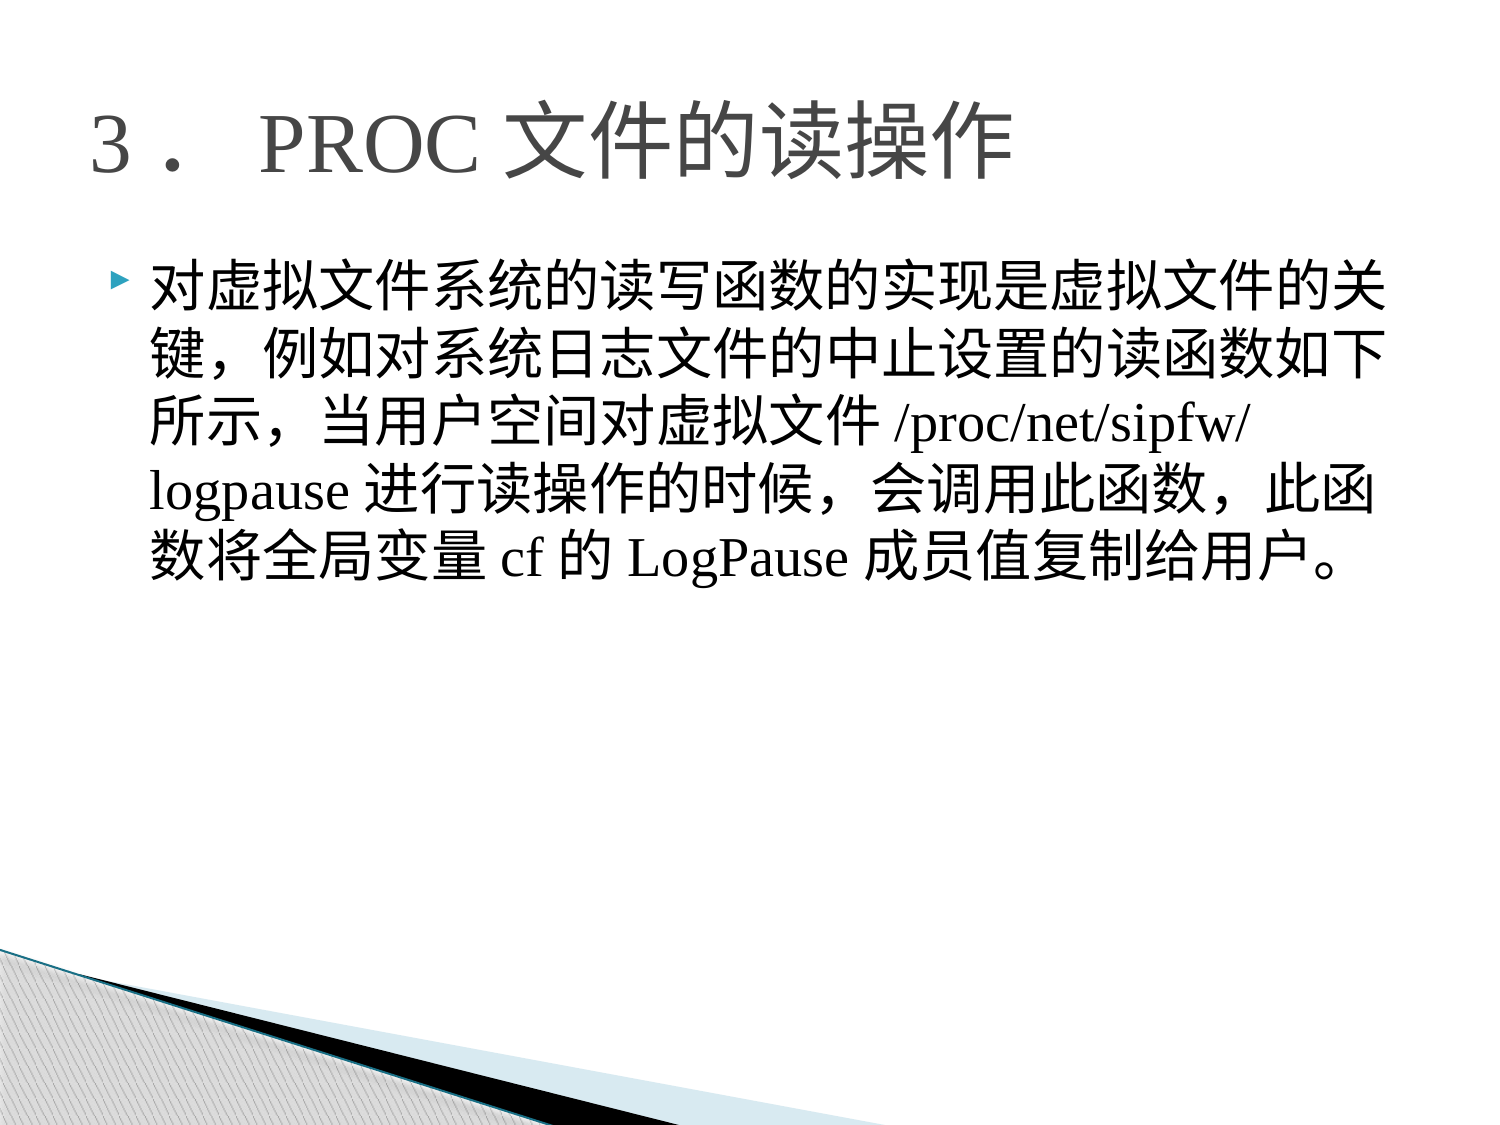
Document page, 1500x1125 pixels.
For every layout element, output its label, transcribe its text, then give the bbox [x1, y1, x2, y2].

title 3．PROC文件的读操作 [75, 45, 1425, 233]
list 对虚拟文件系统的读写函数的实现是虚拟文件的关键，例如对系统日志文件的中止设置的读函数如下所示，当用户空间对虚拟文件/proc/net/sipfw/logpause进行读操作的时候，会调用此函数，此函数将全局变量cf的LogPause成员值复制给用户。 [75, 243, 1425, 986]
